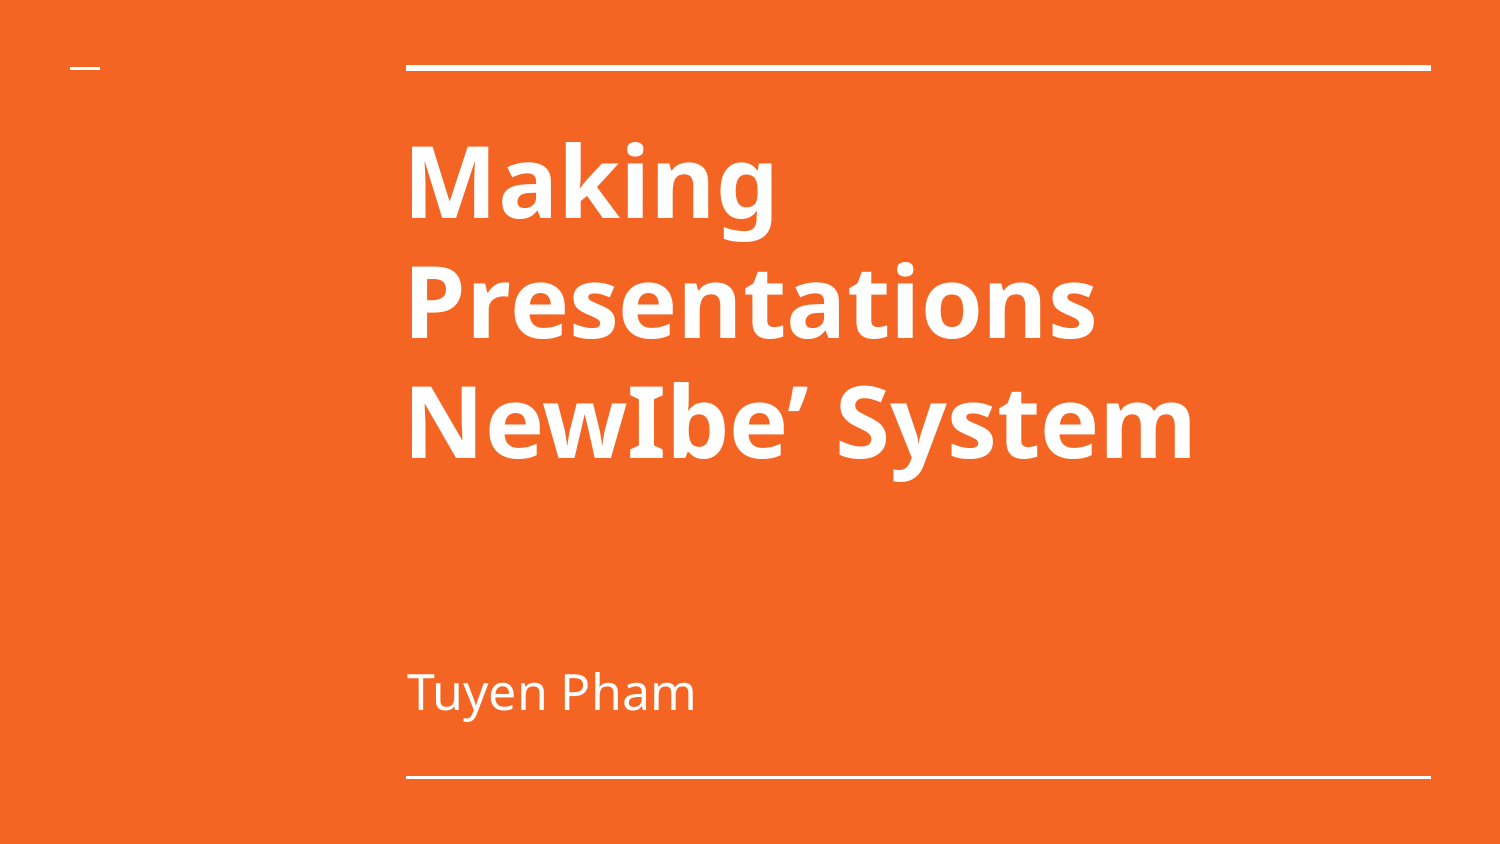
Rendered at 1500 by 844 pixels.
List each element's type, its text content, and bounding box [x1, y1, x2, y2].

subtitle Tuyen Pham [392, 531, 1431, 735]
title Making Presentations NewIbe’ System [389, 103, 1428, 357]
